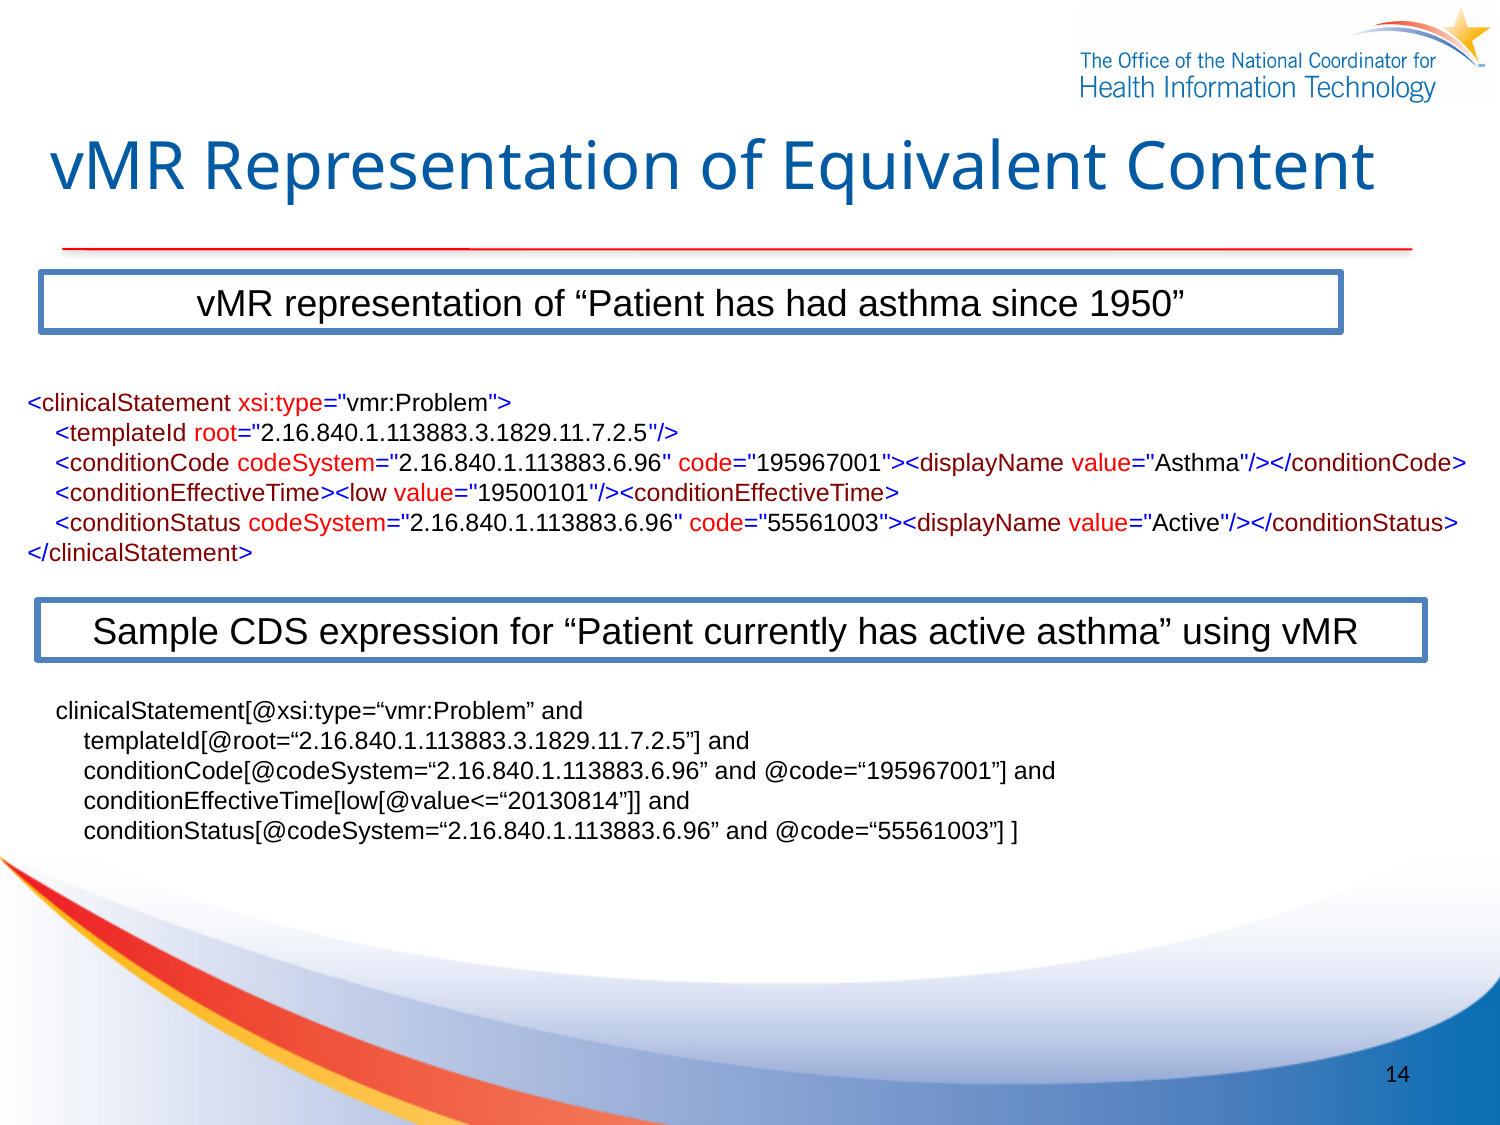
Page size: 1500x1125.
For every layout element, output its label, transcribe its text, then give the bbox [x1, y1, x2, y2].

text_box Sample CDS expression for “Patient currently has active asthma” using vMR [37, 599, 1425, 660]
text_box vMR representation of “Patient has had asthma since 1950” [40, 271, 1341, 332]
text_box <clinicalStatement xsi:type="vmr:Problem"> <templateId root="2.16.840.1.113883.3.1829.11.7.2.5"/> <conditionCode codeSystem="2.16.840.1.113883.6.96" code="195967001"><displayName value="Asthma"/></conditionCode> <conditionEffectiveTime><low value="19500101"/><conditionEffectiveTime> <conditionStatus codeSystem="2.16.840.1.113883.6.96" code="55561003"><displayName value="Active"/></conditionStatus> </clinicalStatement> [12, 379, 1491, 574]
picture [1074, 2, 1497, 106]
picture [0, 816, 1500, 1125]
text_box clinicalStatement[@xsi:type=“vmr:Problem” and templateId[@root=“2.16.840.1.113883.3.1829.11.7.2.5”] and conditionCode[@codeSystem=“2.16.840.1.113883.6.96” and @code=“195967001”] and conditionEffectiveTime[low[@value<=“20130814”]] and conditionStatus[@codeSystem=“2.16.840.1.113883.6.96” and @code=“55561003”] ] [40, 687, 1500, 852]
title vMR Representation of Equivalent Content [34, 87, 1448, 238]
slide_number 14 [1074, 1042, 1425, 1103]
